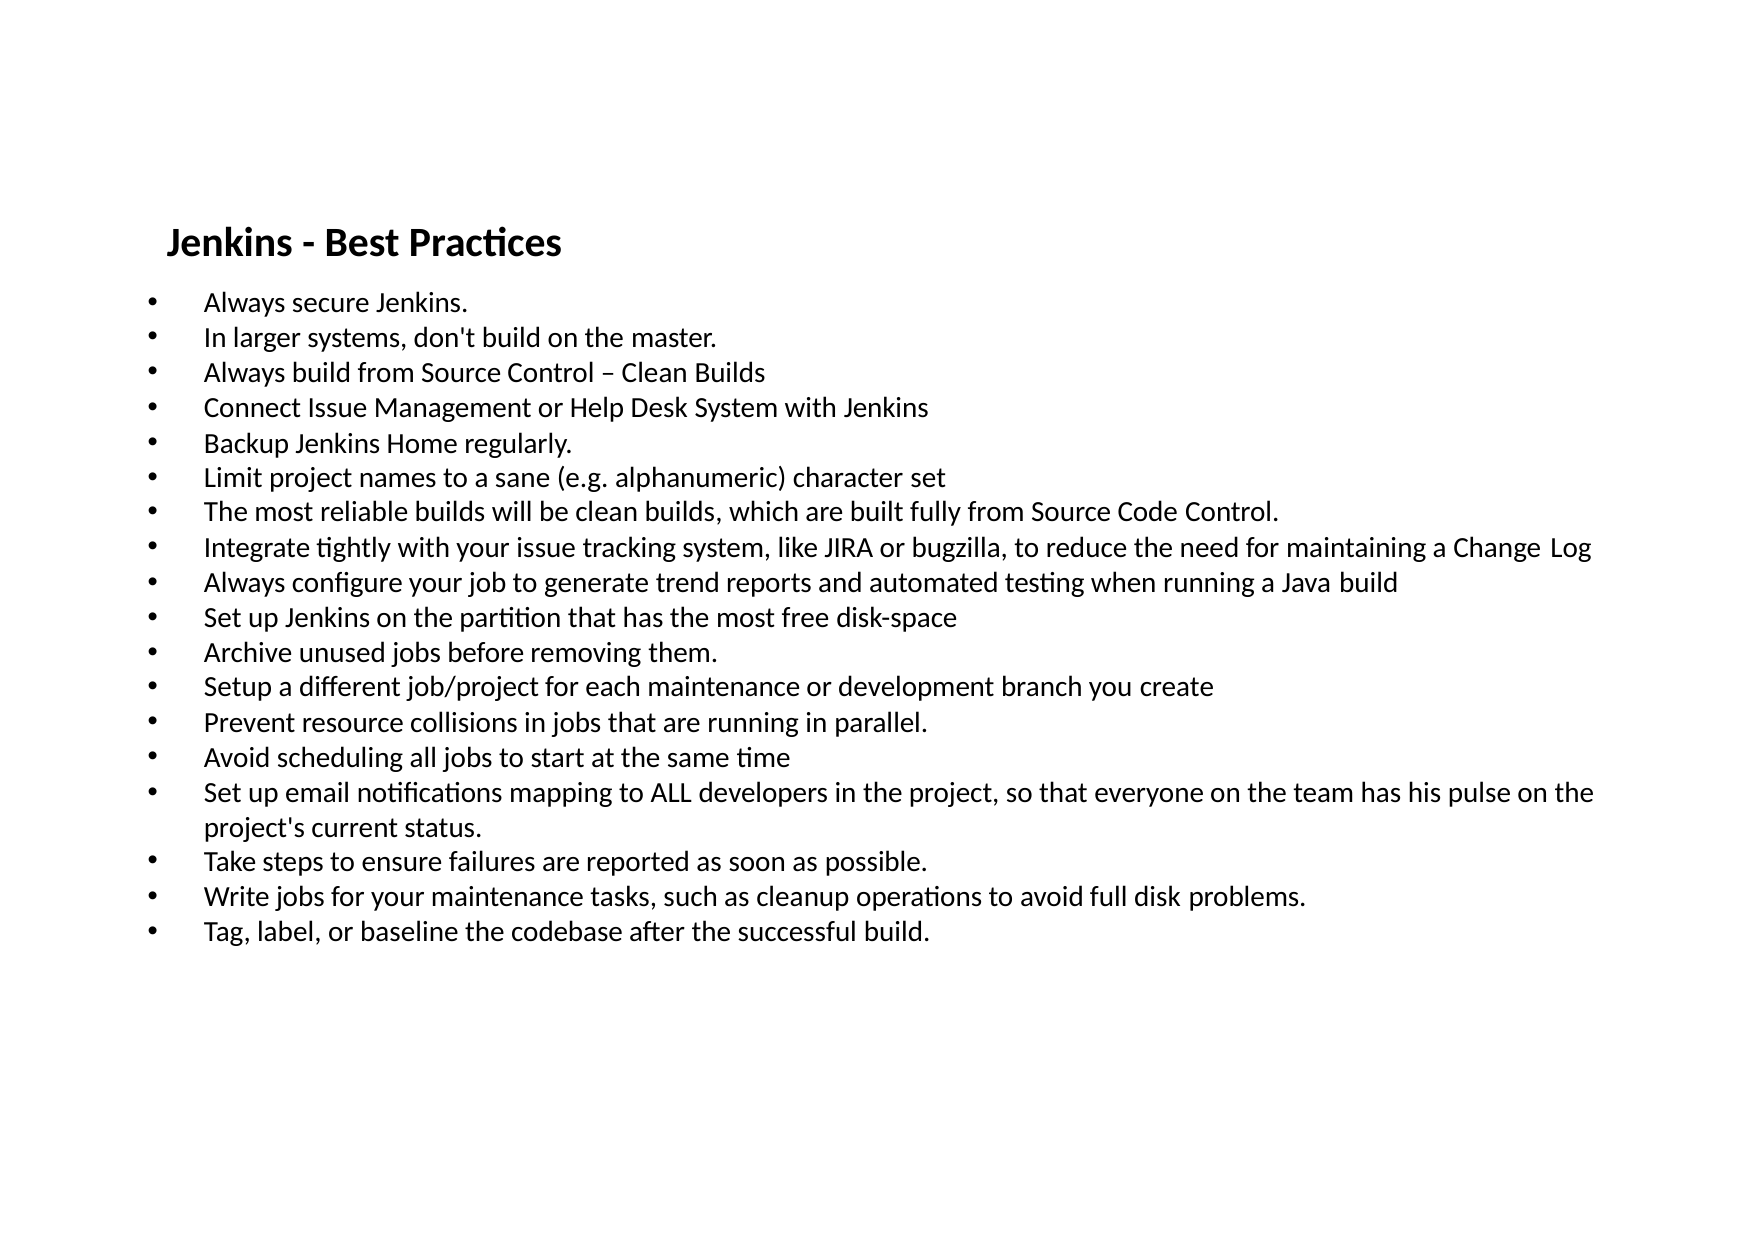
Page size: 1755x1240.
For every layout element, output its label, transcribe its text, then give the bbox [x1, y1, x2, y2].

text_box Always secure Jenkins. In larger systems, don't build on the master. Always build from Source Control – Clean Builds Connect Issue Management or Help Desk System with Jenkins Backup Jenkins Home regularly. Limit project names to a sane (e.g. alphanumeric) character set The most reliable builds will be clean builds, which are built fully from Source Code Control. Integrate tightly with your issue tracking system, like JIRA or bugzilla, to reduce the need for maintaining a Change Log Always configure your job to generate trend reports and automated testing when running a Java build Set up Jenkins on the partition that has the most free disk-space Archive unused jobs before removing them. Setup a different job/project for each maintenance or development branch you create Prevent resource collisions in jobs that are running in parallel. Avoid scheduling all jobs to start at the same time Set up email notifications mapping to ALL developers in the project, so that everyone on the team has his pulse on the project's current status. Take steps to ensure failures are reported as soon as possible. Write jobs for your maintenance tasks, such as cleanup operations to avoid full disk problems. Tag, label, or baseline the codebase after the successful build. [145, 282, 1607, 948]
title Jenkins - Best Practices [164, 212, 567, 282]
